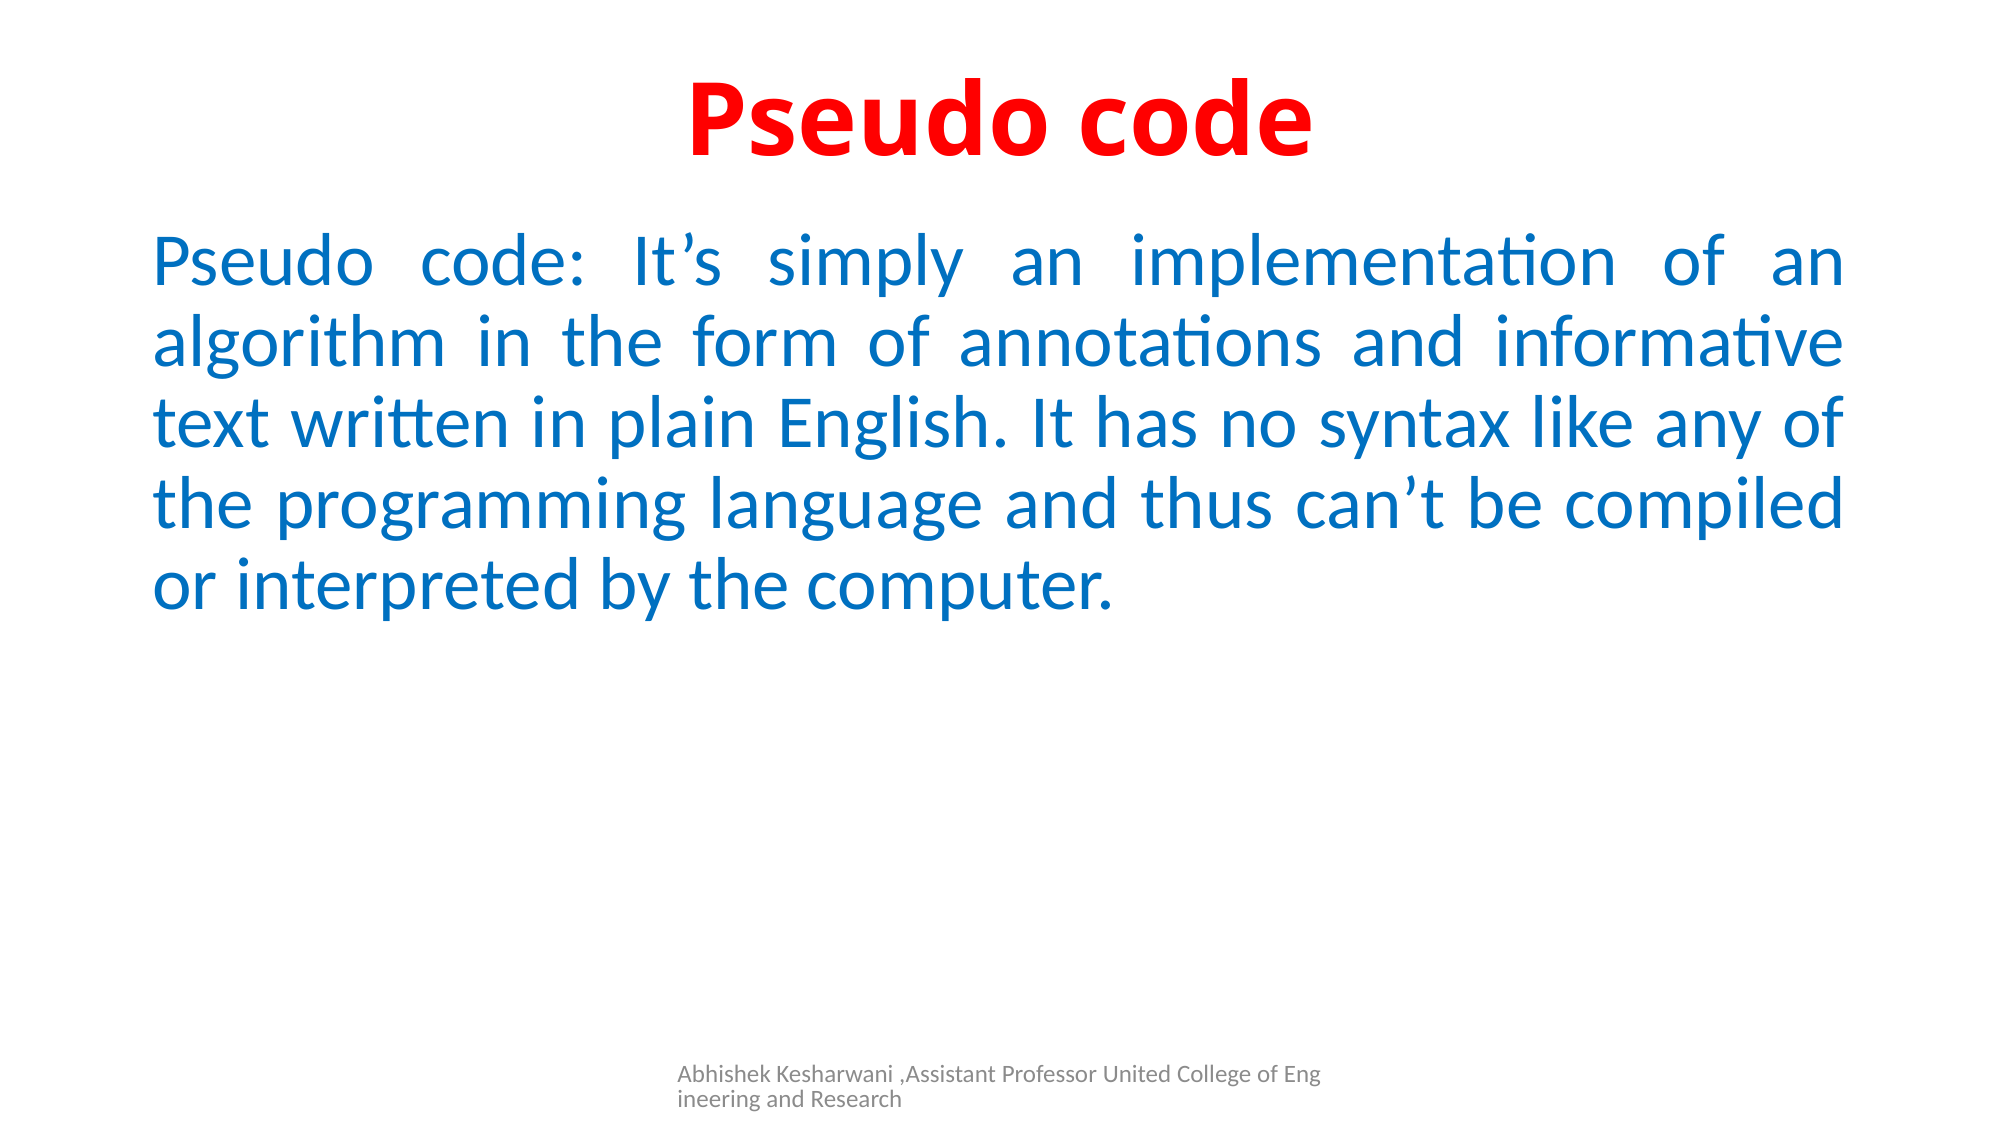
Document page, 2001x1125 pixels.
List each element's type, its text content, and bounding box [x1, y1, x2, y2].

title Pseudo code [137, 59, 1863, 185]
list Pseudo code: It’s simply an implementation of an algorithm in the form of annotations and informative text written in plain English. It has no syntax like any of the programming language and thus can’t be compiled or interpreted by the computer. [137, 213, 1863, 1090]
footer Abhishek Kesharwani ,Assistant Professor United College of Engineering and Research [662, 1042, 1338, 1103]
